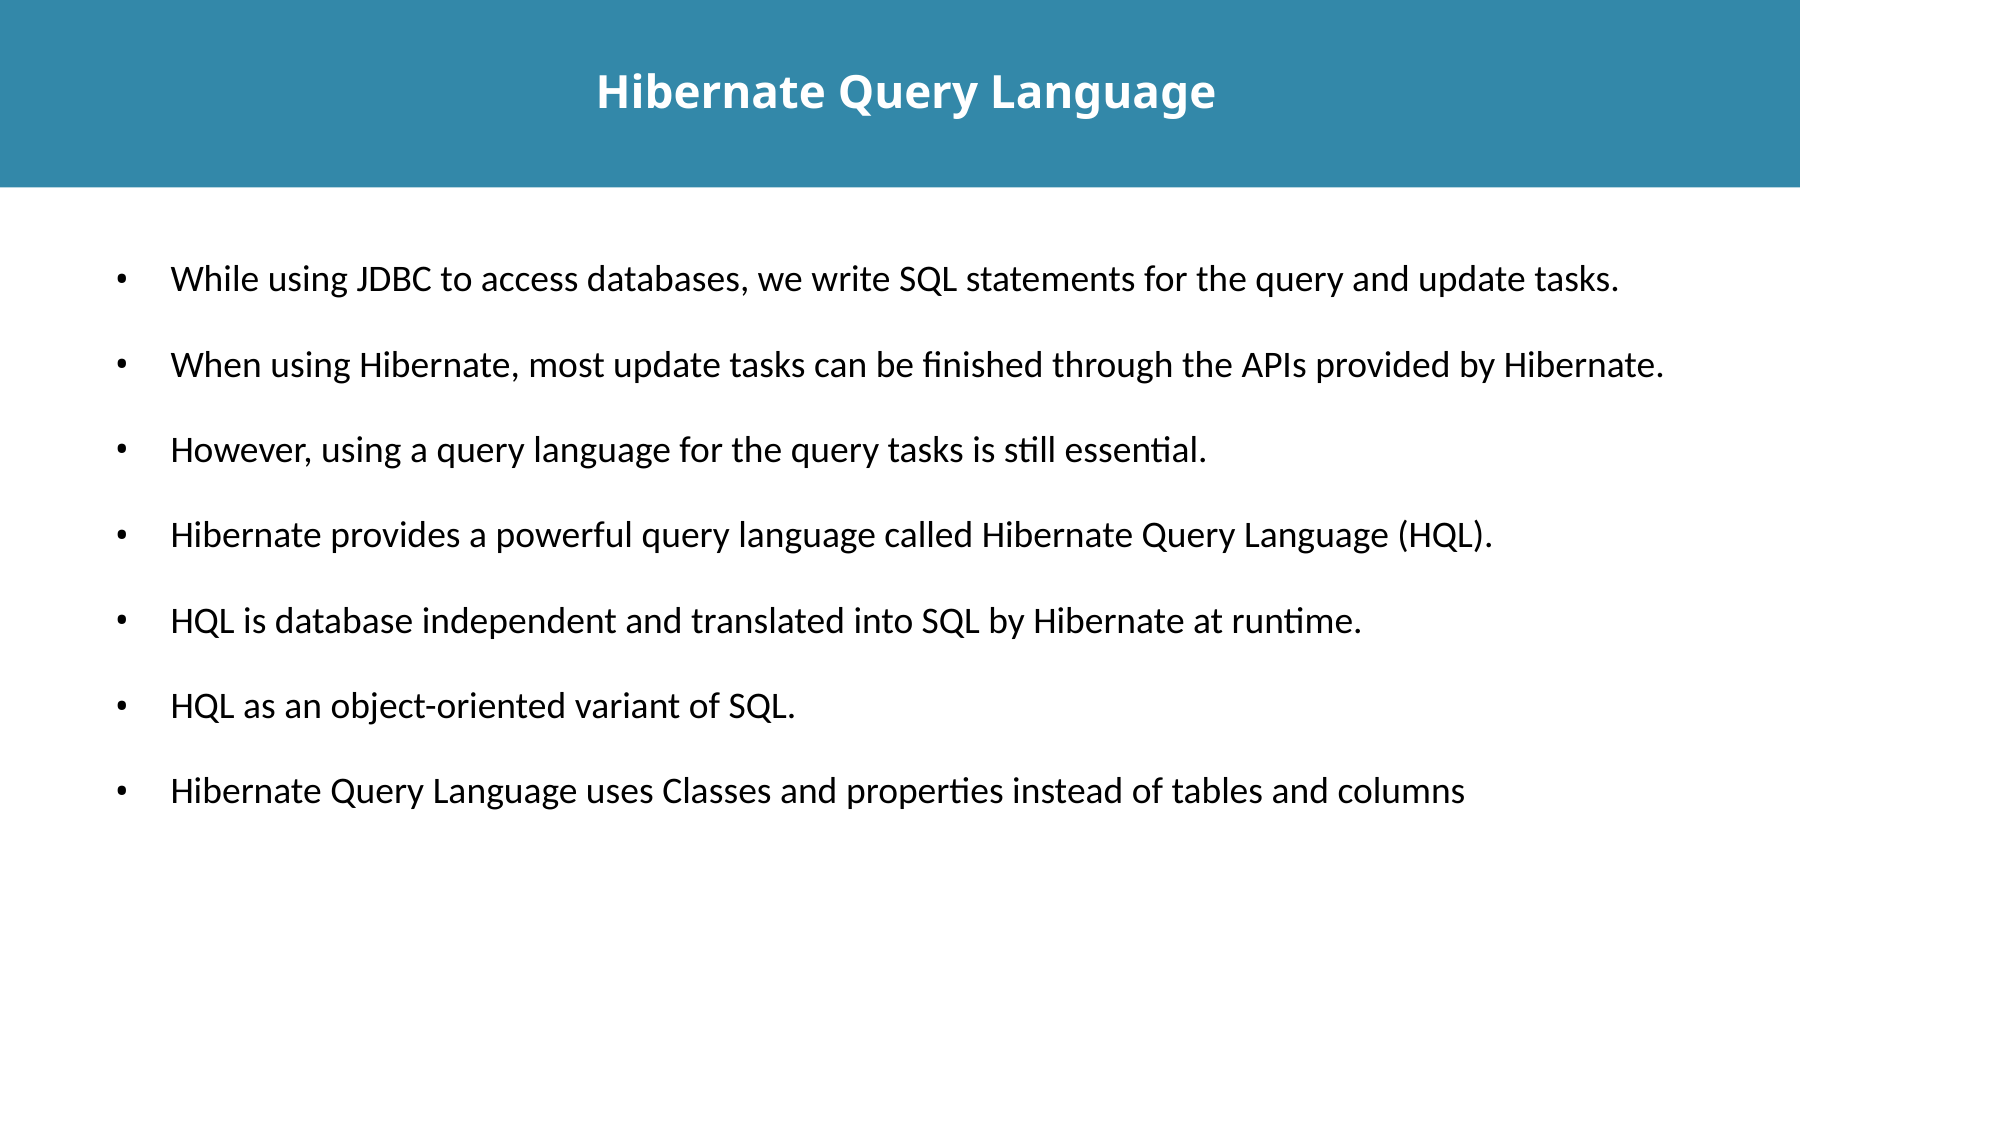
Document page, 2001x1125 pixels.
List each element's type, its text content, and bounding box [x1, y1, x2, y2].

list While using JDBC to access databases, we write SQL statements for the query and update tasks. When using Hibernate, most update tasks can be finished through the APIs provided by Hibernate. However, using a query language for the query tasks is still essential. Hibernate provides a powerful query language called Hibernate Query Language (HQL). HQL is database independent and translated into SQL by Hibernate at runtime. HQL as an object-oriented variant of SQL. Hibernate Query Language uses Classes and properties instead of tables and columns [99, 249, 1900, 1092]
title Hibernate Query Language [0, 0, 1800, 188]
